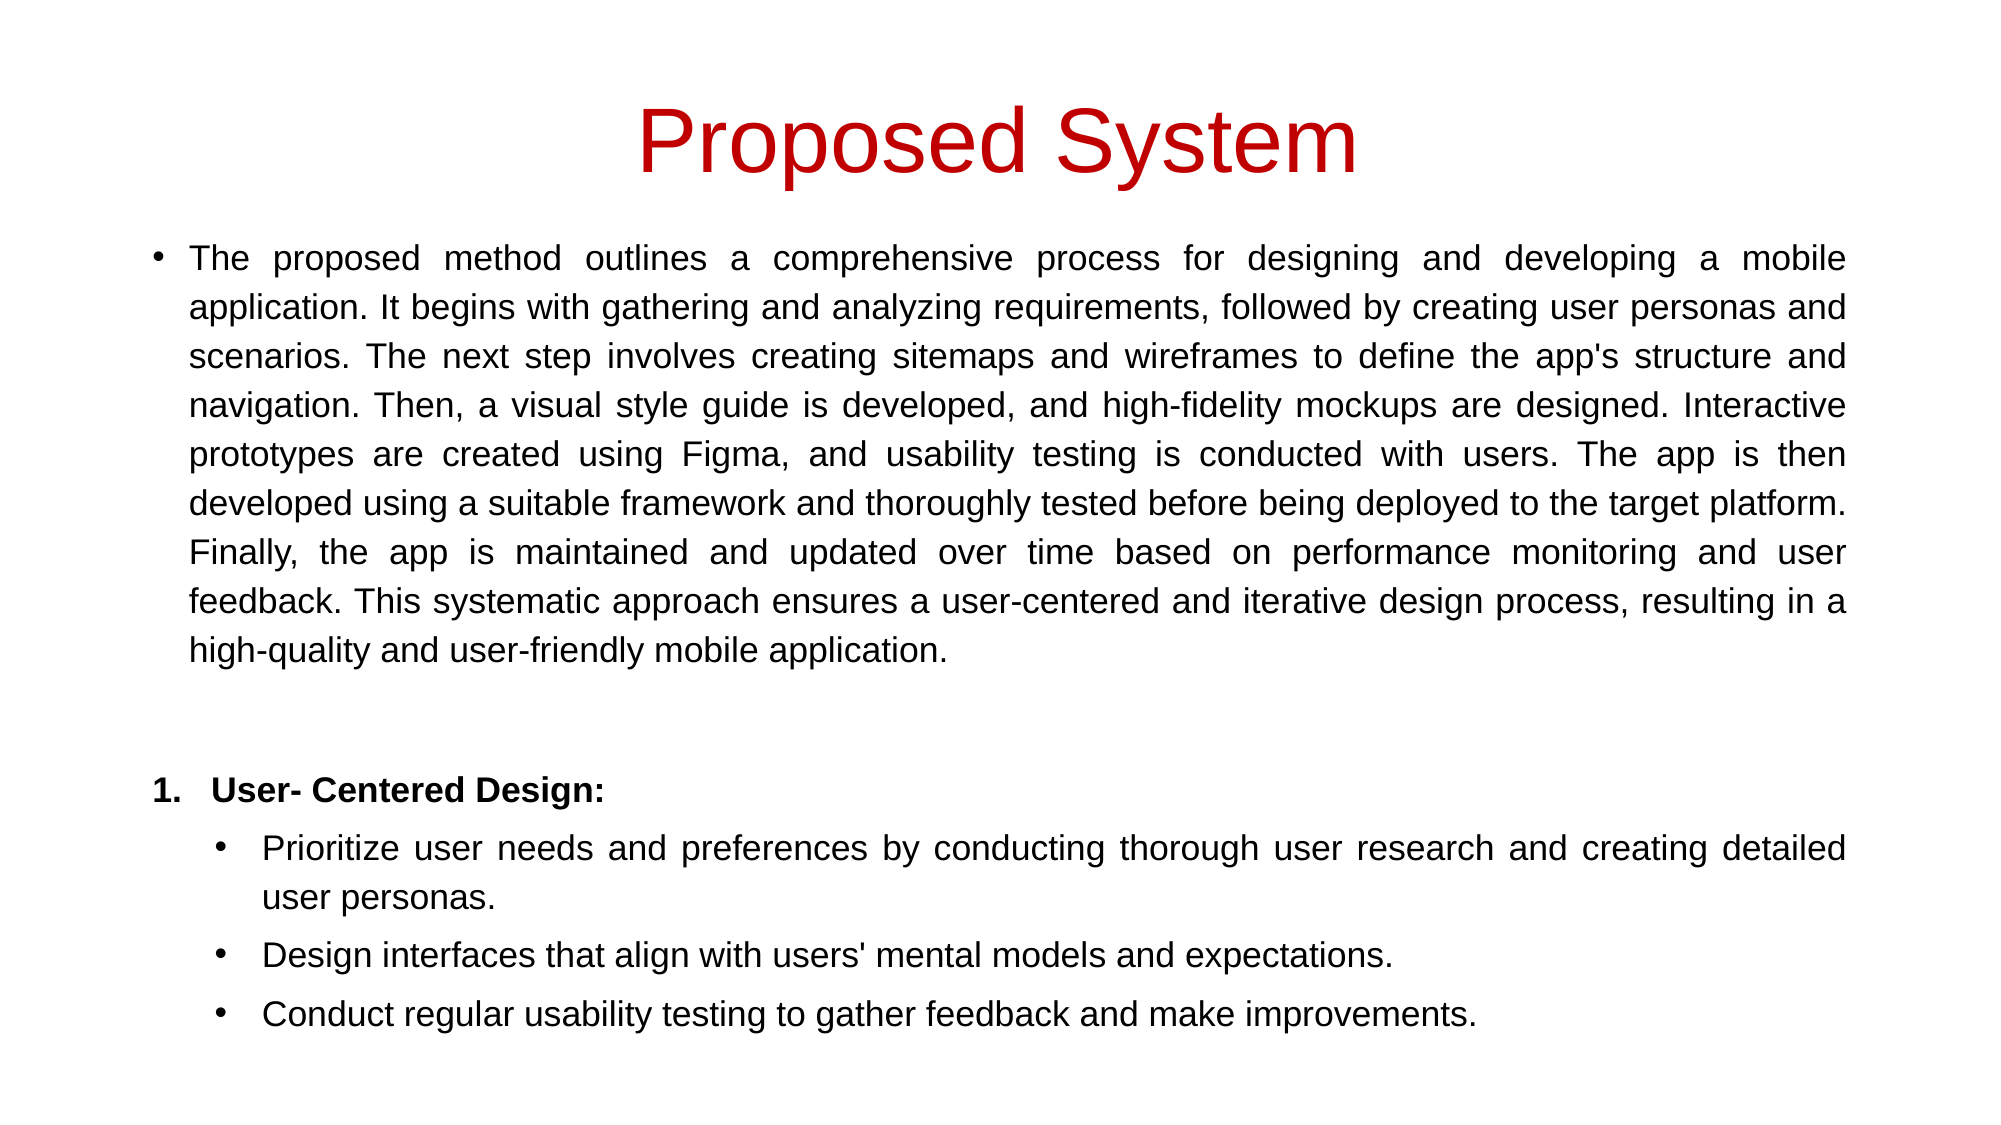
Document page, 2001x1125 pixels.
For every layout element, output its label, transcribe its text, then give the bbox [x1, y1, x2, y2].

title Proposed System [137, 59, 1863, 221]
list The proposed method outlines a comprehensive process for designing and developing a mobile application. It begins with gathering and analyzing requirements, followed by creating user personas and scenarios. The next step involves creating sitemaps and wireframes to define the app's structure and navigation. Then, a visual style guide is developed, and high-fidelity mockups are designed. Interactive prototypes are created using Figma, and usability testing is conducted with users. The app is then developed using a suitable framework and thoroughly tested before being deployed to the target platform. Finally, the app is maintained and updated over time based on performance monitoring and user feedback. This systematic approach ensures a user-centered and iterative design process, resulting in a high-quality and user-friendly mobile application. 1. User- Centered Design: Prioritize user needs and preferences by conducting thorough user research and creating detailed user personas. Design interfaces that align with users' mental models and expectations. Conduct regular usability testing to gather feedback and make improvements. [137, 221, 1863, 1049]
